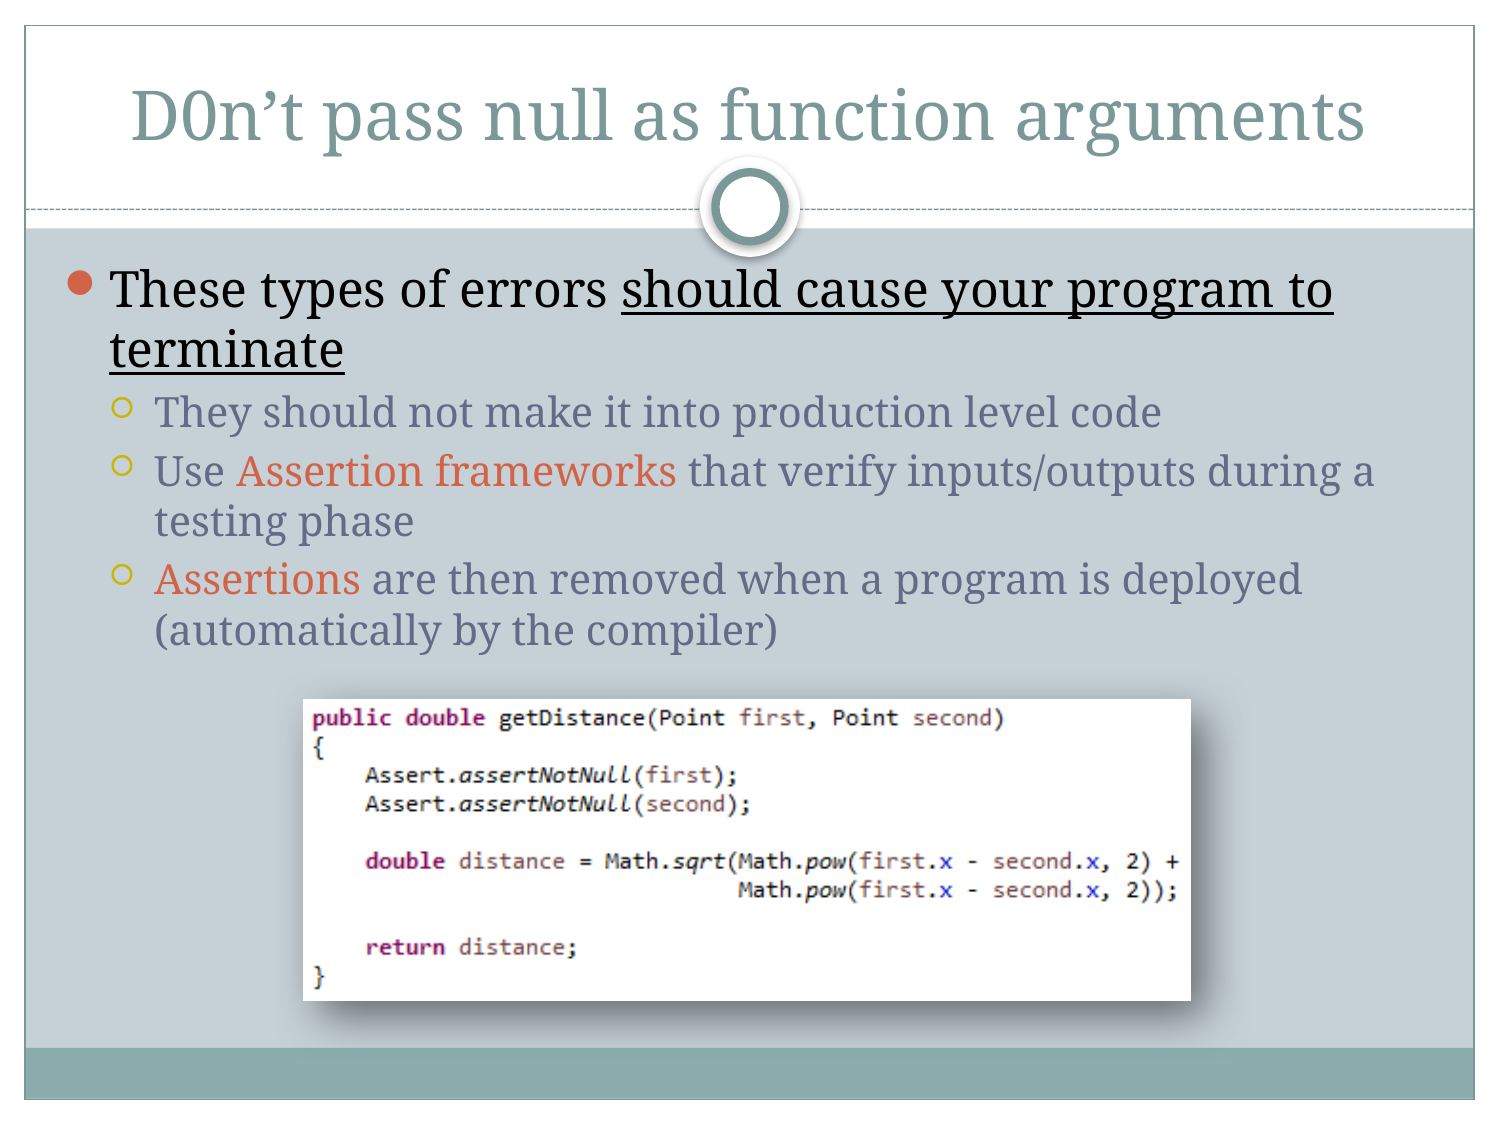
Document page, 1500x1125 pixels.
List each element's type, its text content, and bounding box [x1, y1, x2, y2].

picture [303, 699, 1191, 1001]
list These types of errors should cause your program to terminate They should not make it into production level code Use Assertion frameworks that verify inputs/outputs during a testing phase Assertions are then removed when a program is deployed (automatically by the compiler) [49, 250, 1445, 1001]
title D0n’t pass null as function arguments [49, 37, 1450, 162]
